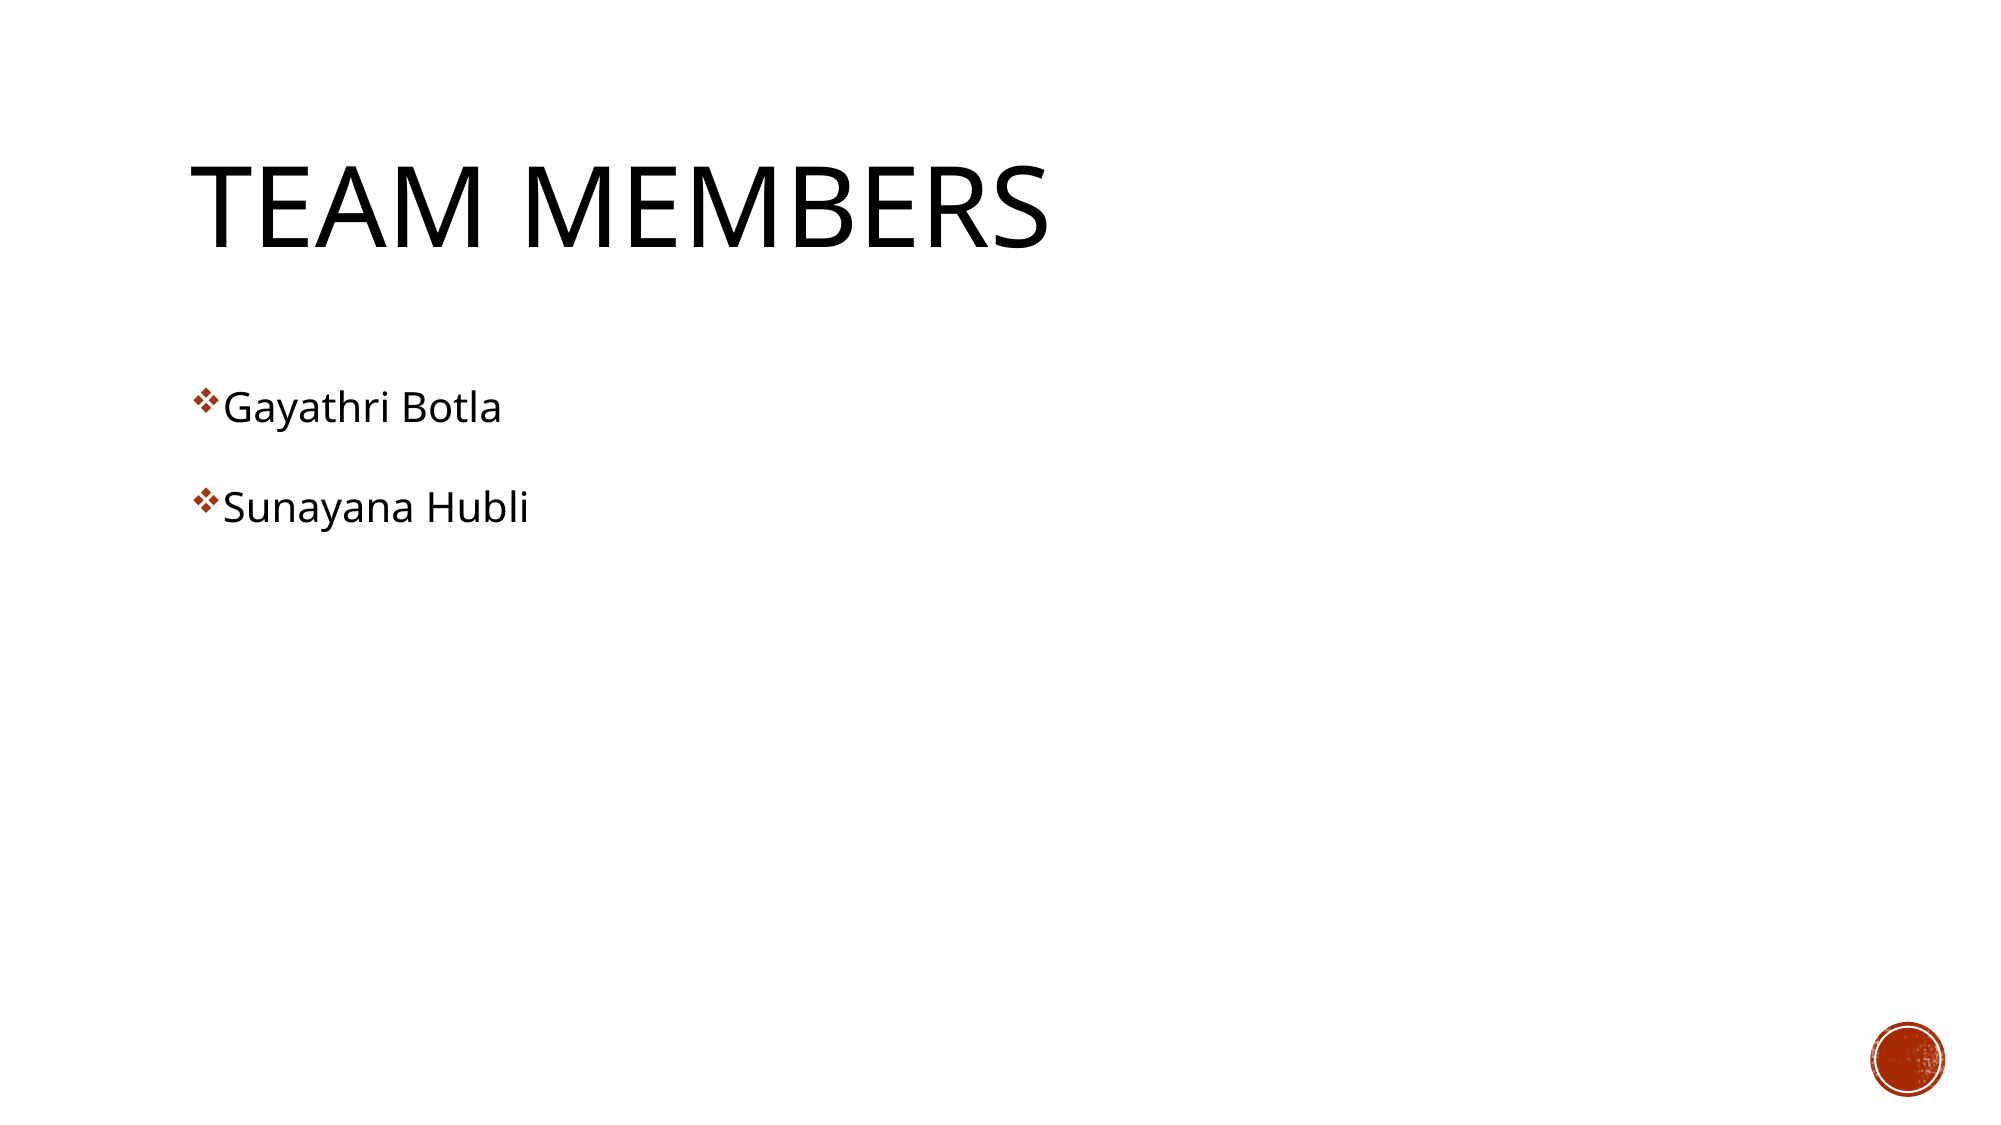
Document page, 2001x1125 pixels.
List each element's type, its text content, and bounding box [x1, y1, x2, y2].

list Gayathri Botla Sunayana Hubli [175, 348, 1826, 1013]
title Team Members [175, 79, 1826, 344]
